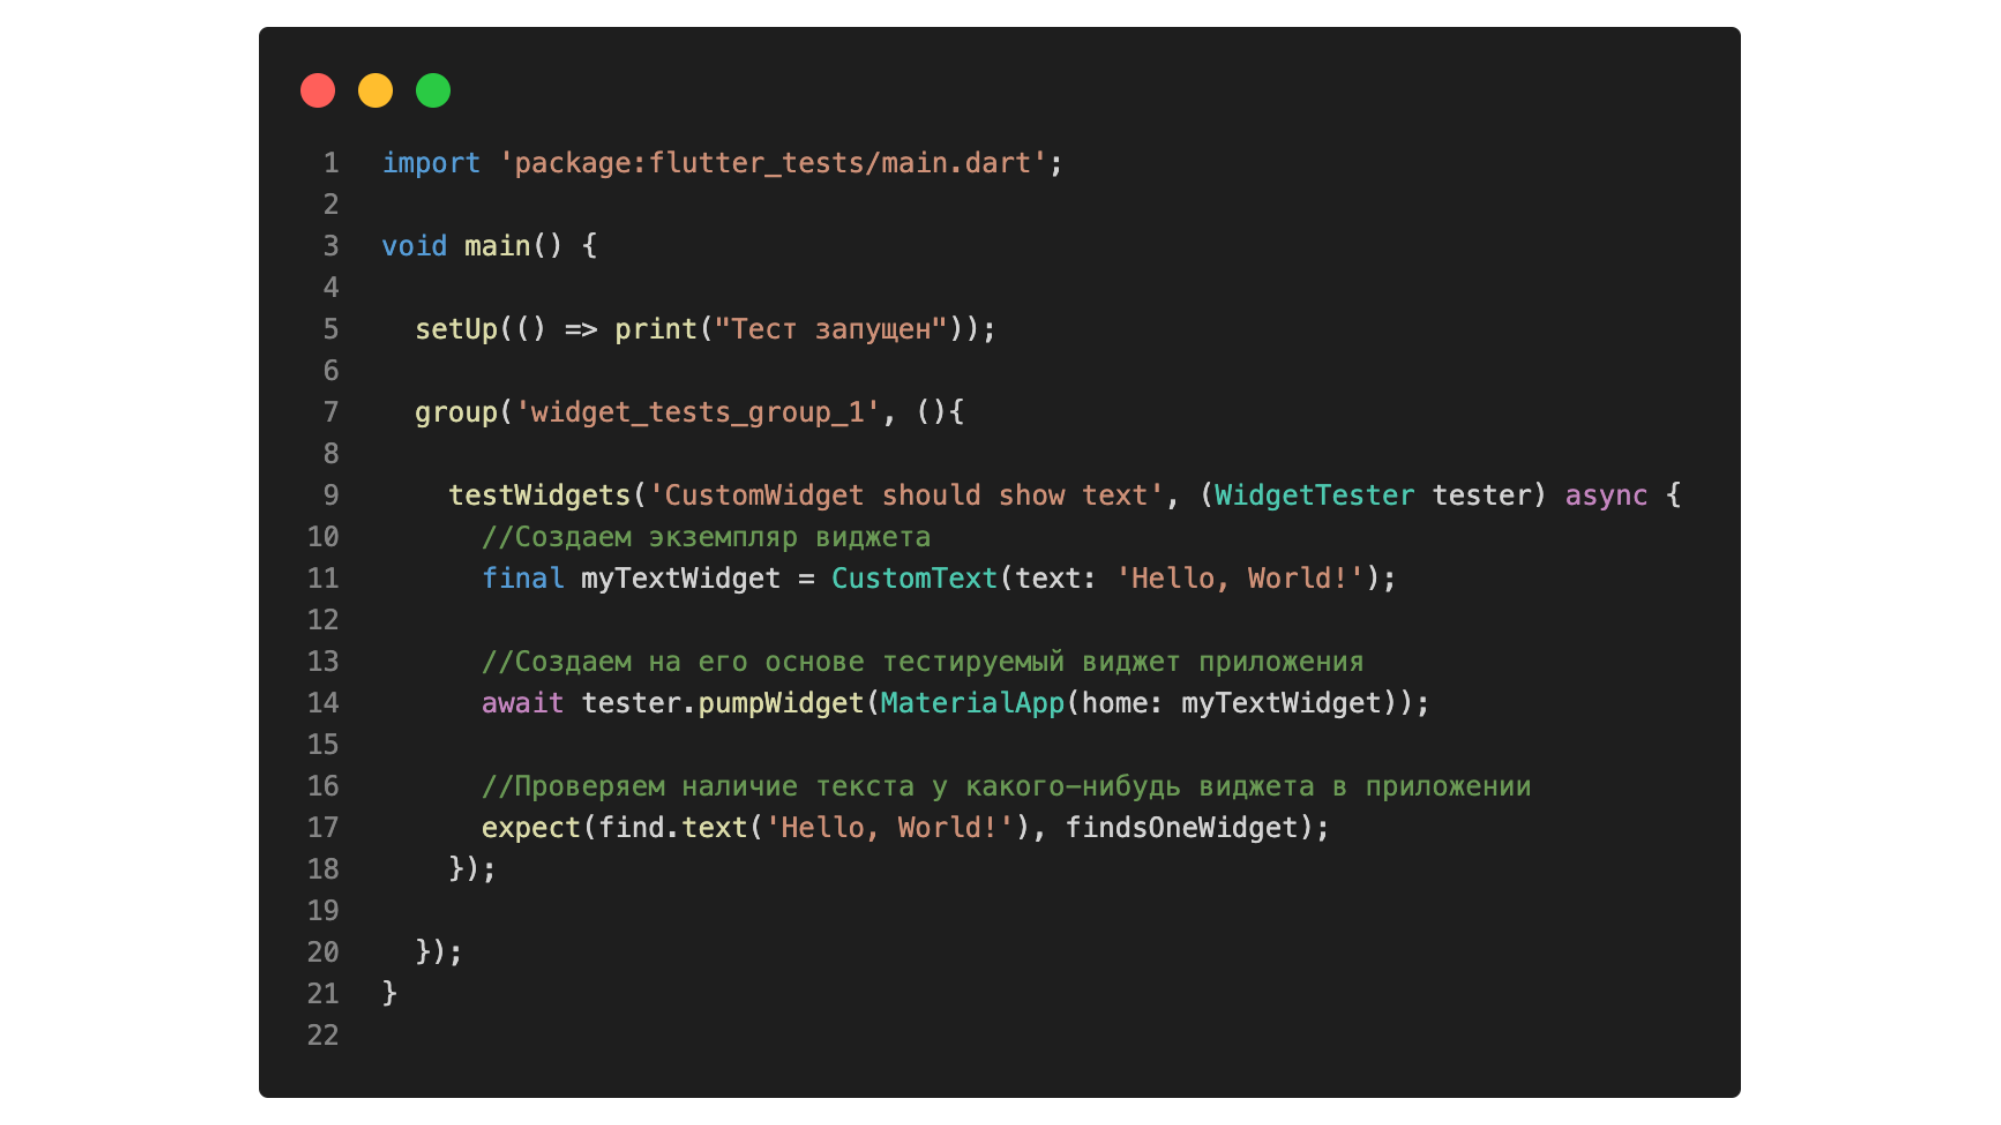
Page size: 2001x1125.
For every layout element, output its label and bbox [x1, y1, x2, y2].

picture [169, 0, 1831, 1125]
